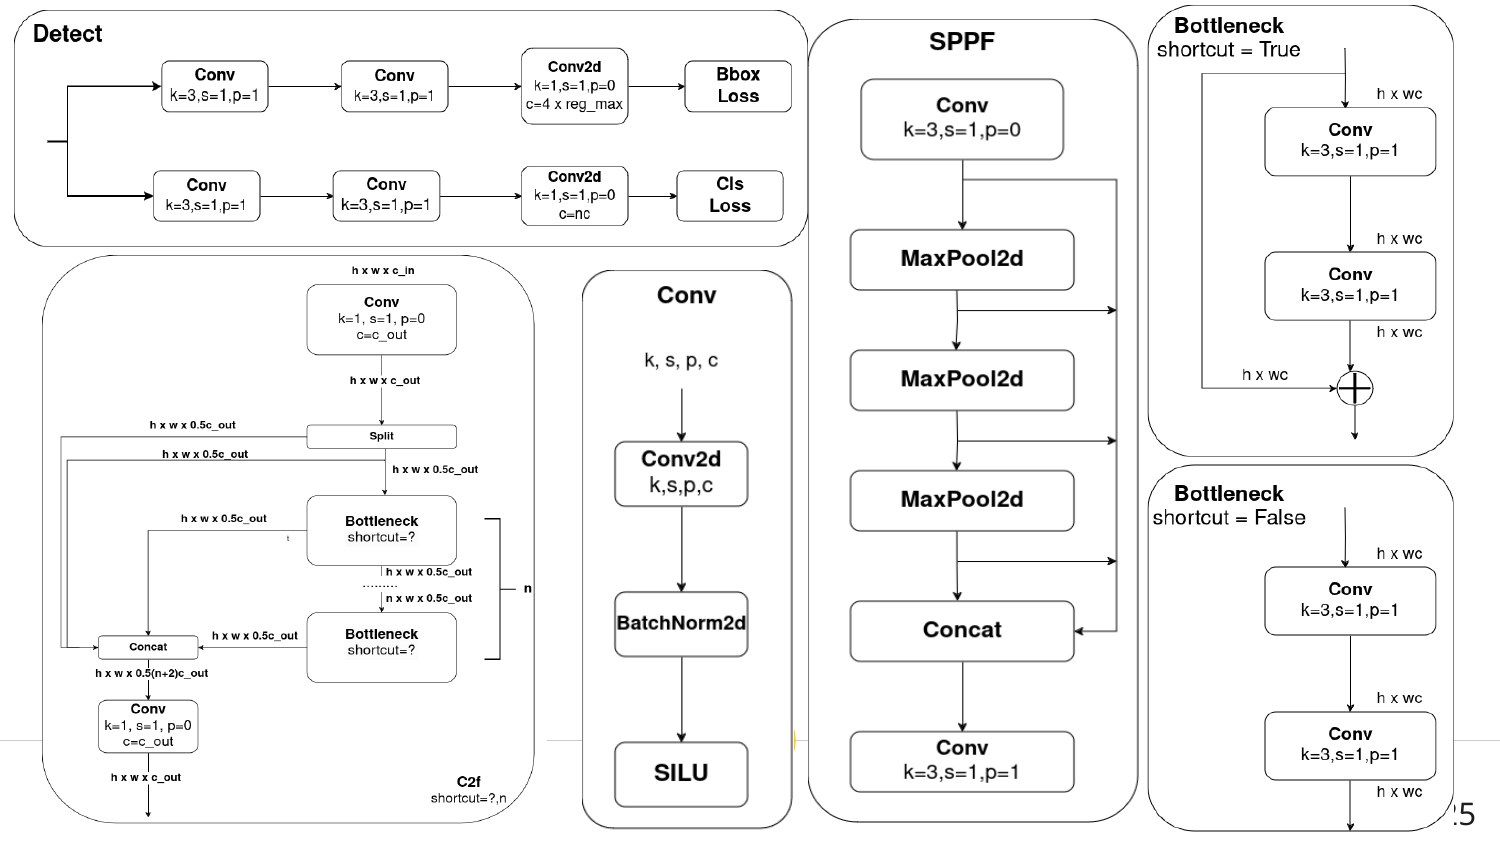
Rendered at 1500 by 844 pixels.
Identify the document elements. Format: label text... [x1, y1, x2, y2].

picture [13, 4, 1454, 839]
slide_number ‹#› [1455, 779, 1492, 844]
picture [581, 269, 794, 839]
picture [42, 254, 547, 824]
